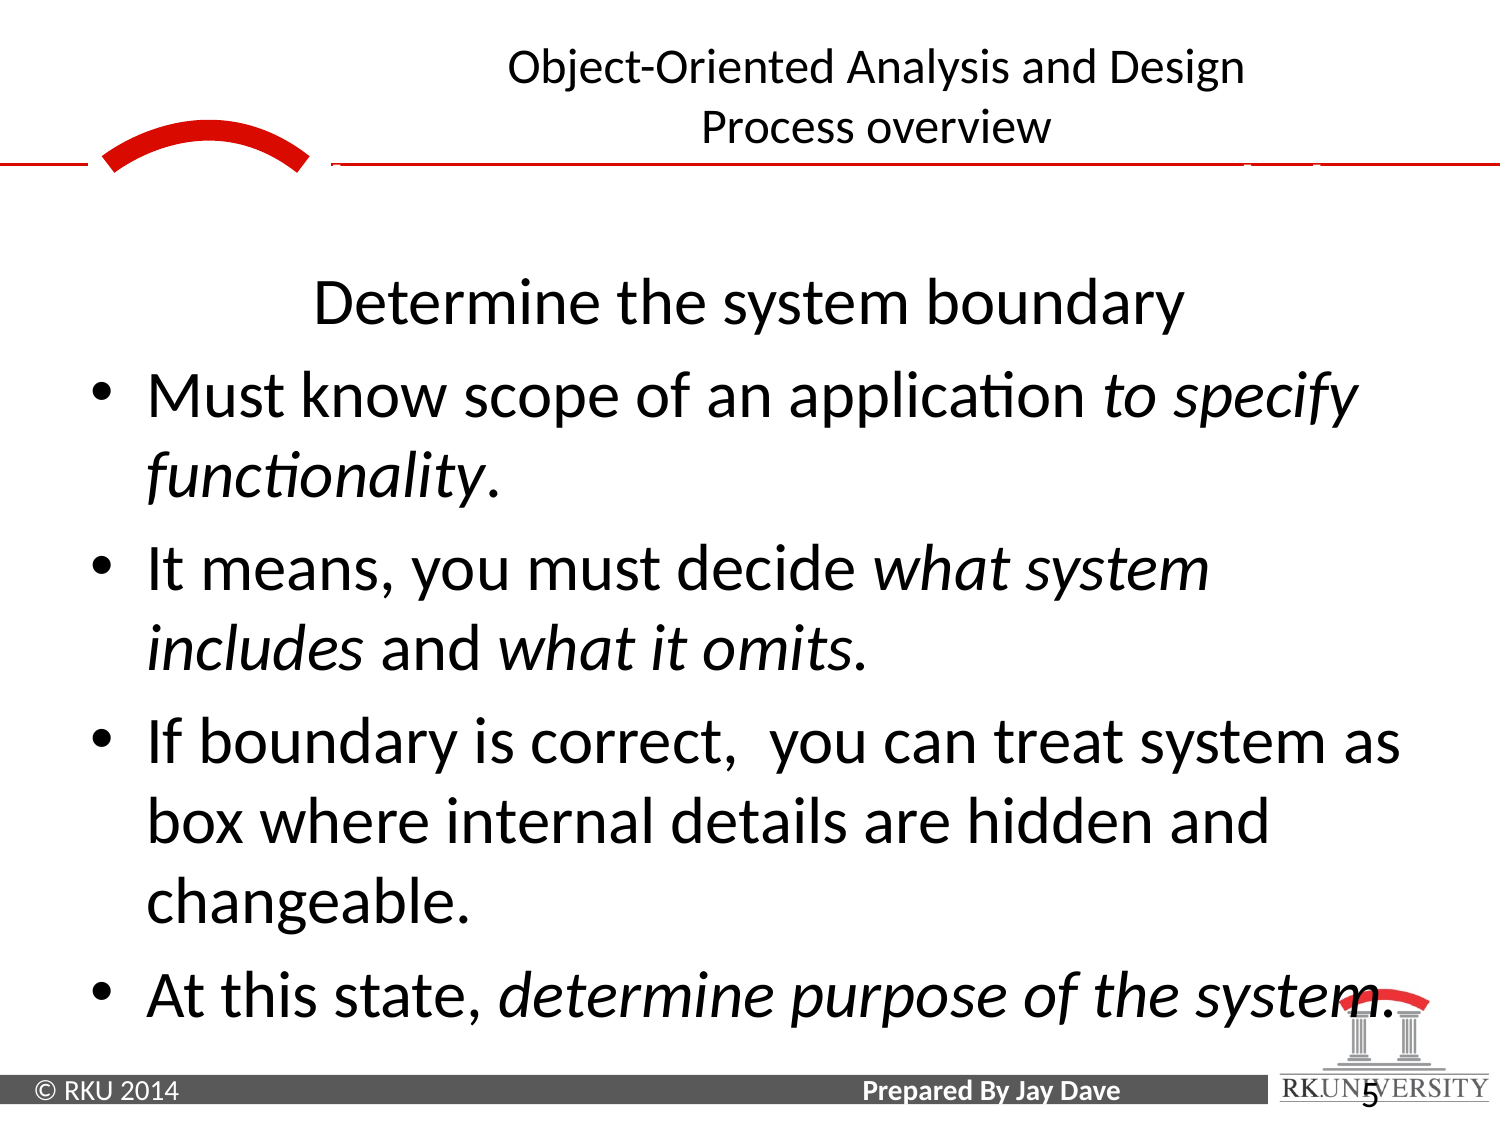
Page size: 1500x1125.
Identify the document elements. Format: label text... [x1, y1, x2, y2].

list Determine the system boundary Must know scope of an application to specify functionality. It means, you must decide what system includes and what it omits. If boundary is correct, you can treat system as box where internal details are hidden and changeable. At this state, determine purpose of the system. [75, 249, 1425, 1009]
slide_number ‹#› [1345, 1062, 1467, 1108]
picture [1268, 963, 1500, 1125]
text_box Application Interaction Model [74, 137, 1425, 220]
